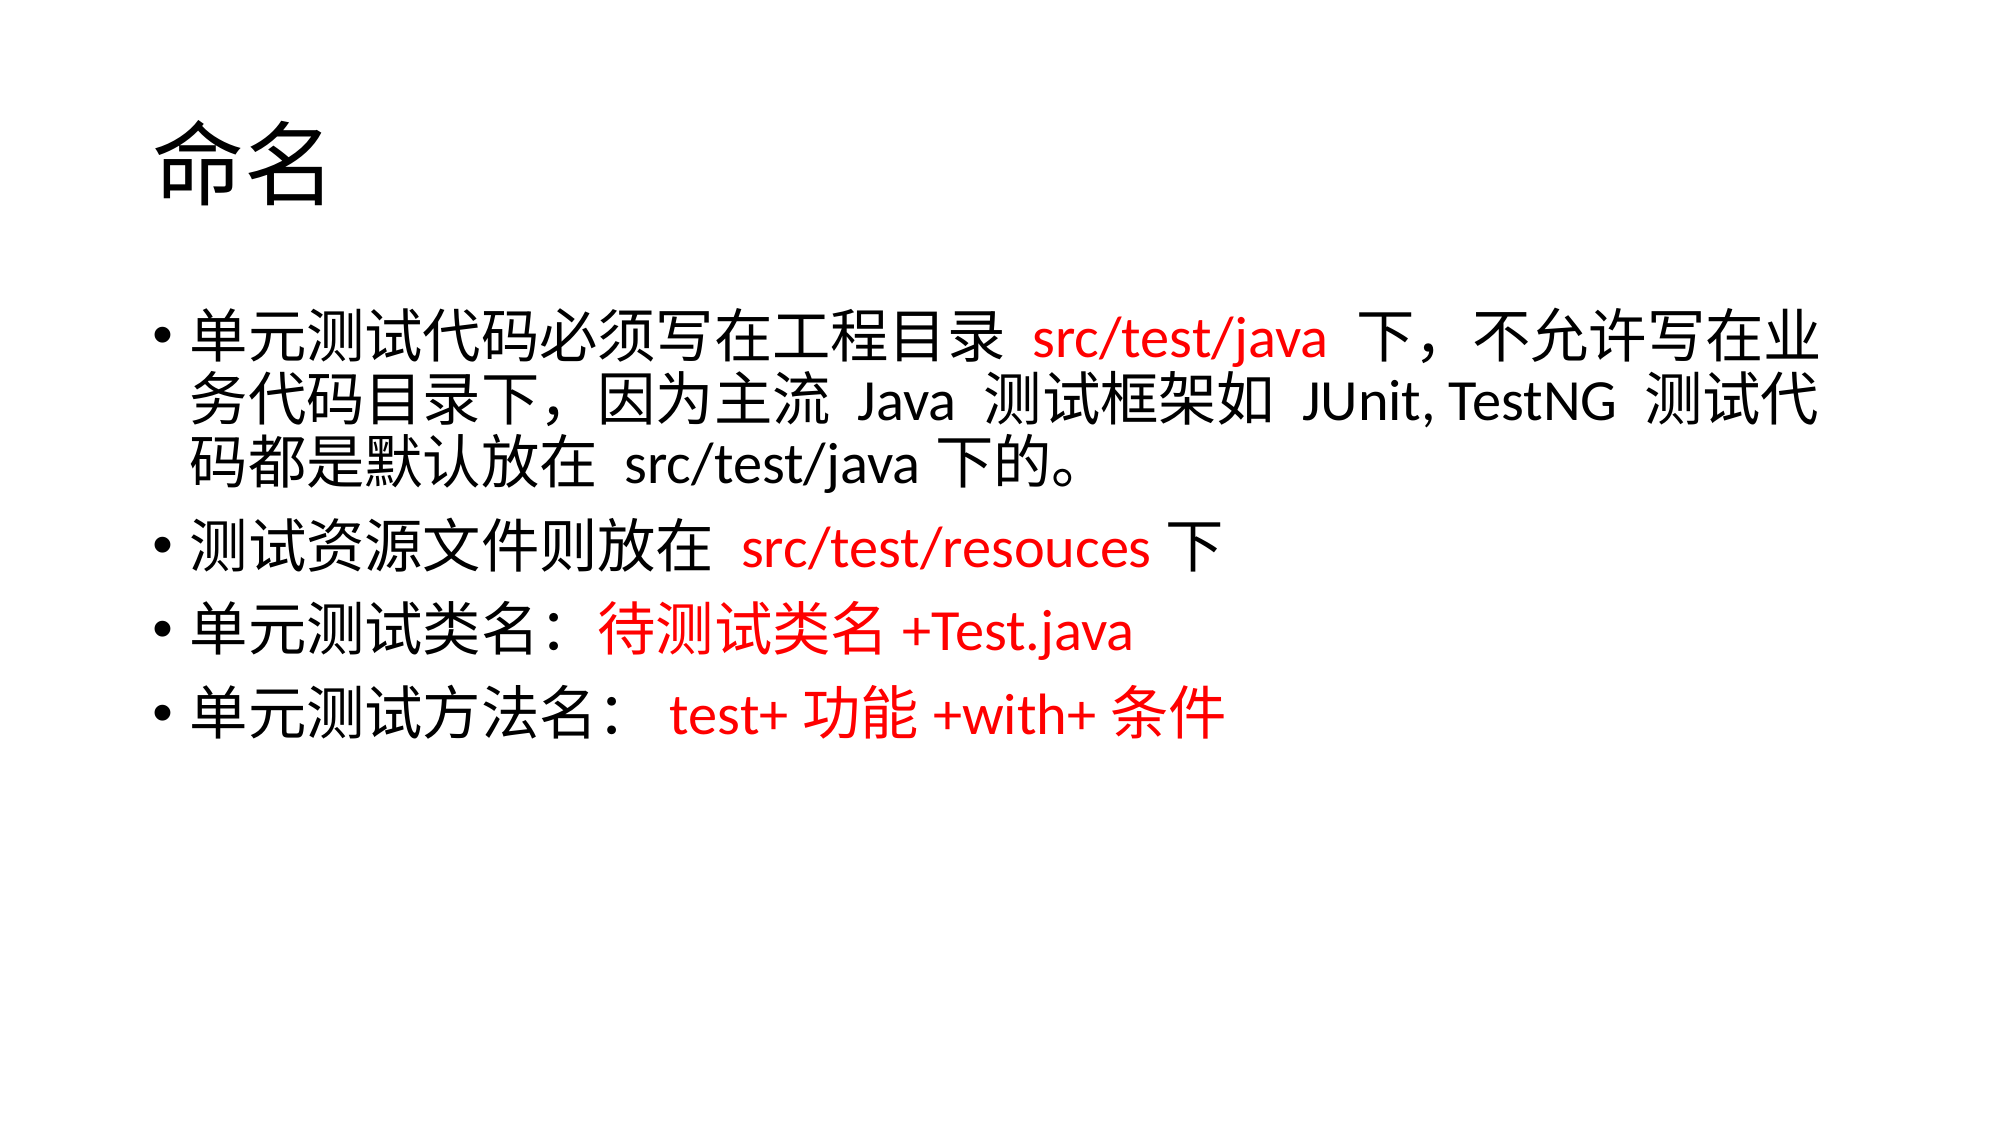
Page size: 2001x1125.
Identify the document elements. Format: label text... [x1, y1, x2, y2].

title 命名 [137, 59, 1863, 278]
list 单元测试代码必须写在工程目录 src/test/java 下，不允许写在业务代码目录下，因为主流 Java 测试框架如 JUnit, TestNG 测试代码都是默认放在 src/test/java下的。 测试资源文件则放在 src/test/resouces下 单元测试类名：待测试类名+Test.java 单元测试方法名：test+功能+with+条件 [137, 299, 1863, 1014]
